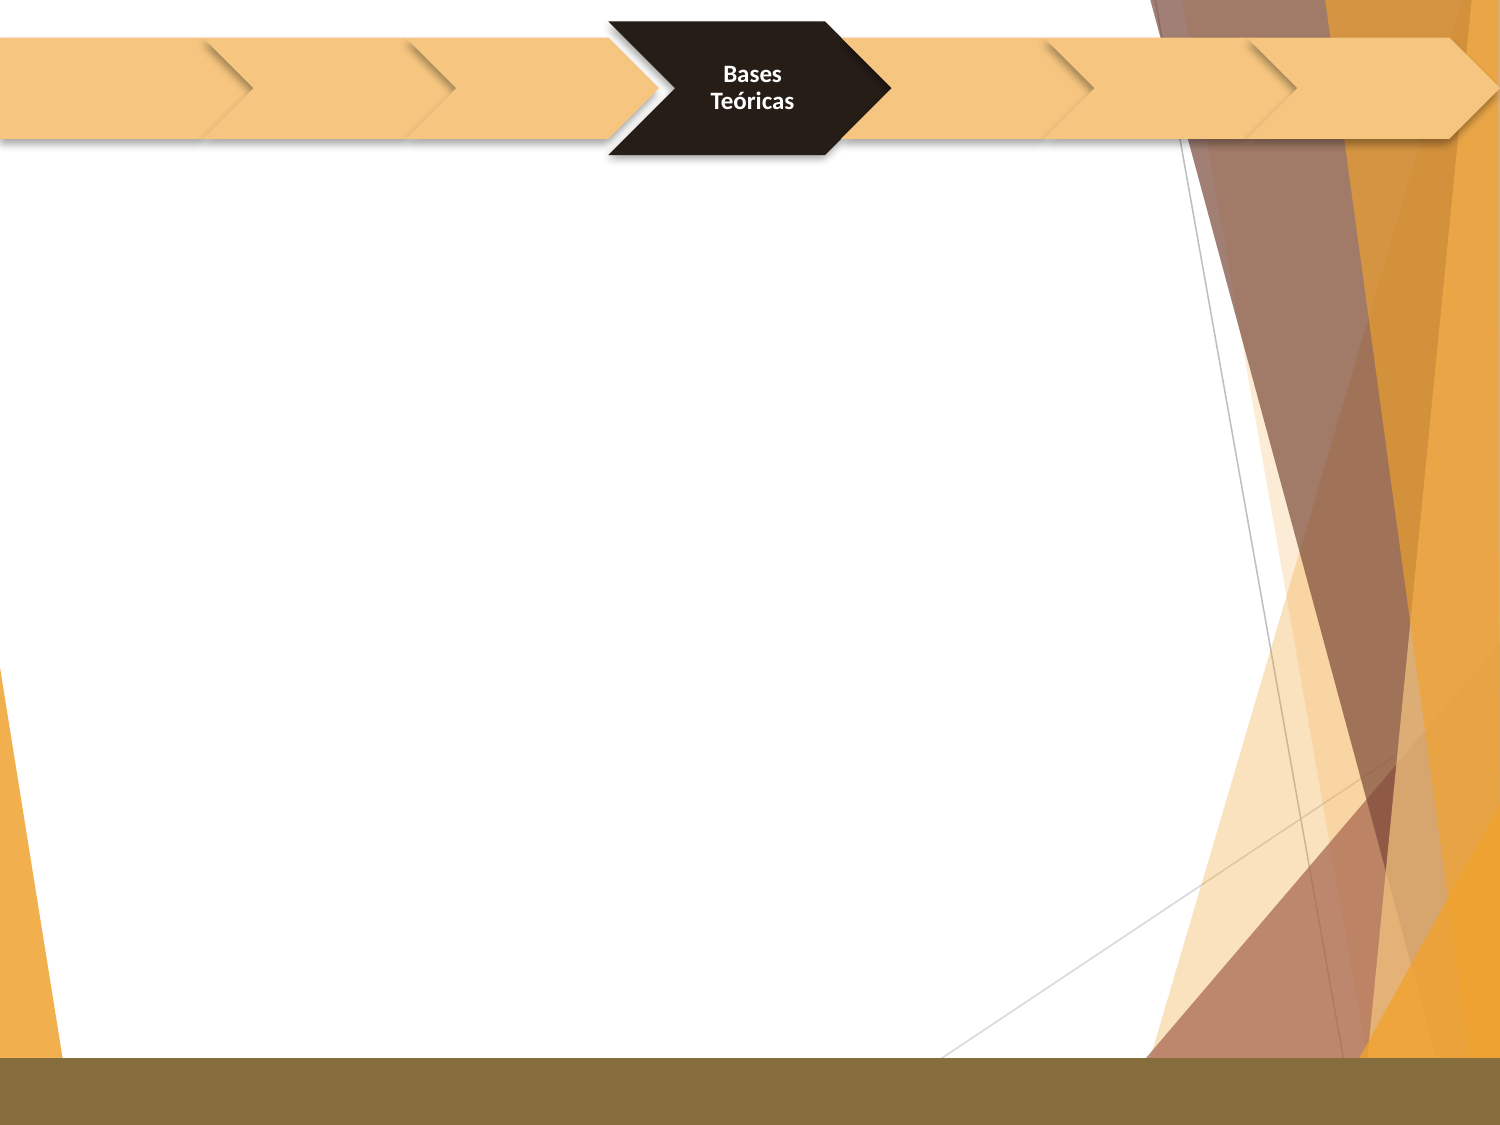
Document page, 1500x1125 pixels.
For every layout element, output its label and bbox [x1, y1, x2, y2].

text_box [0, 21, 1500, 156]
picture [0, 1058, 1500, 1125]
